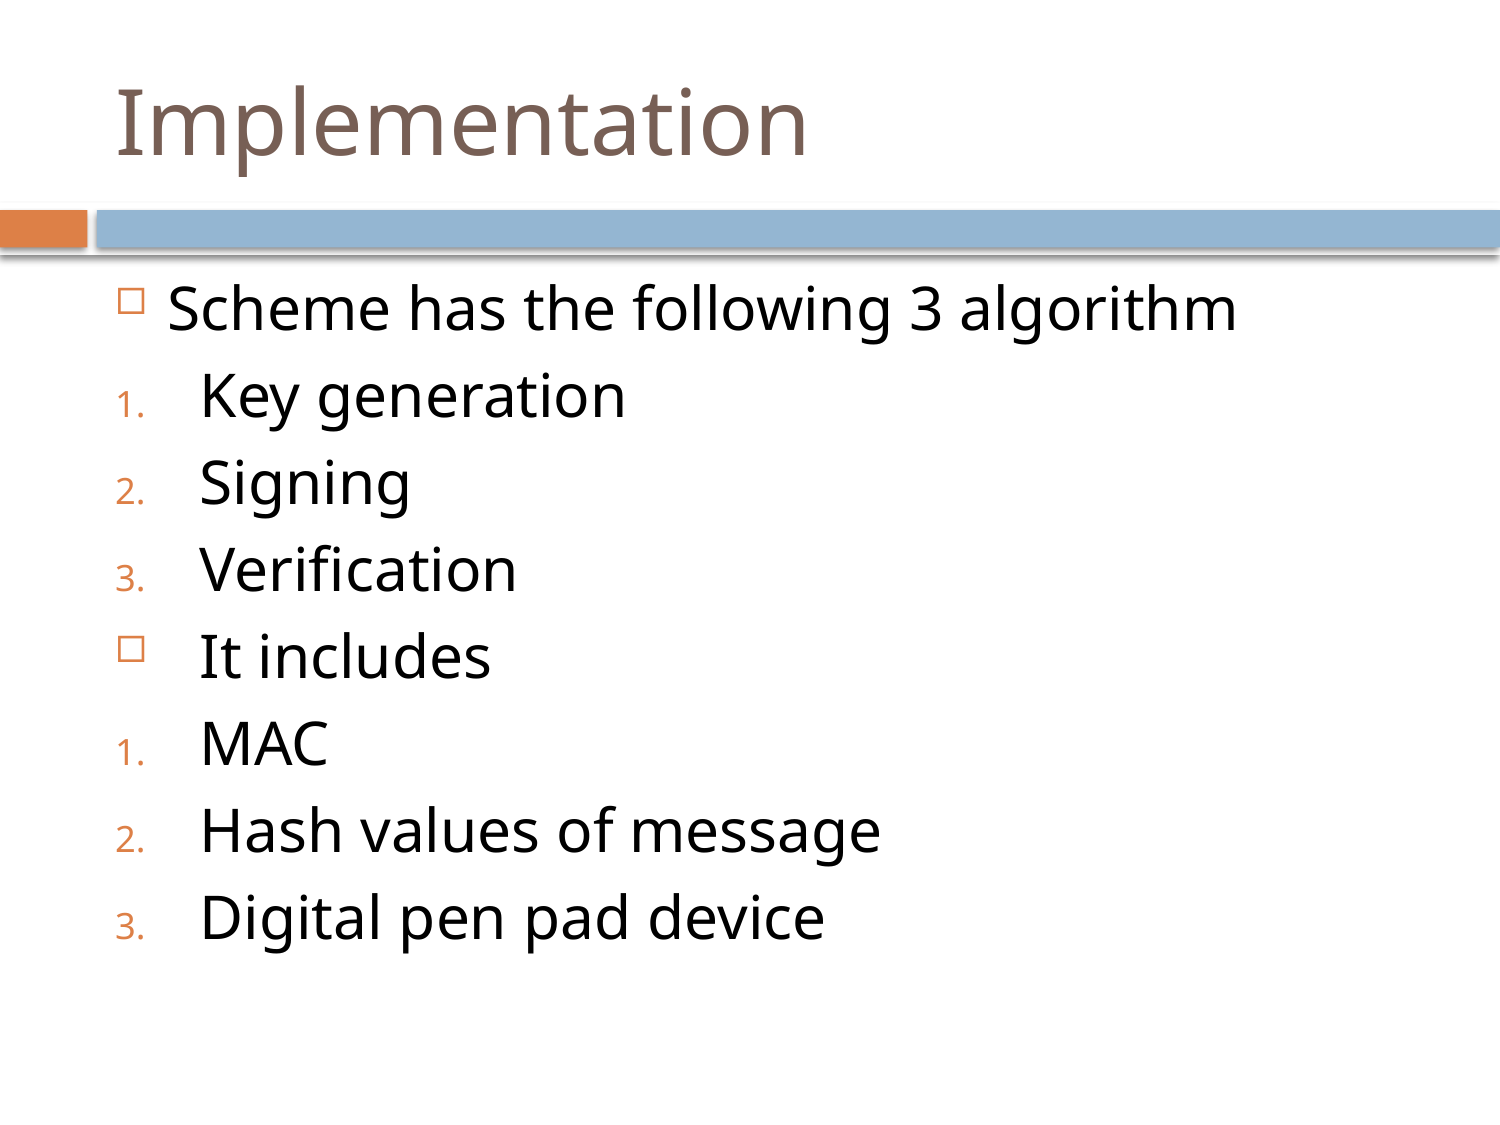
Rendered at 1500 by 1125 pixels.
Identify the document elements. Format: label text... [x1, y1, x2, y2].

title Implementation [100, 37, 1438, 200]
list Scheme has the following 3 algorithm Key generation Signing Verification It includes MAC Hash values of message Digital pen pad device [100, 262, 1438, 1000]
